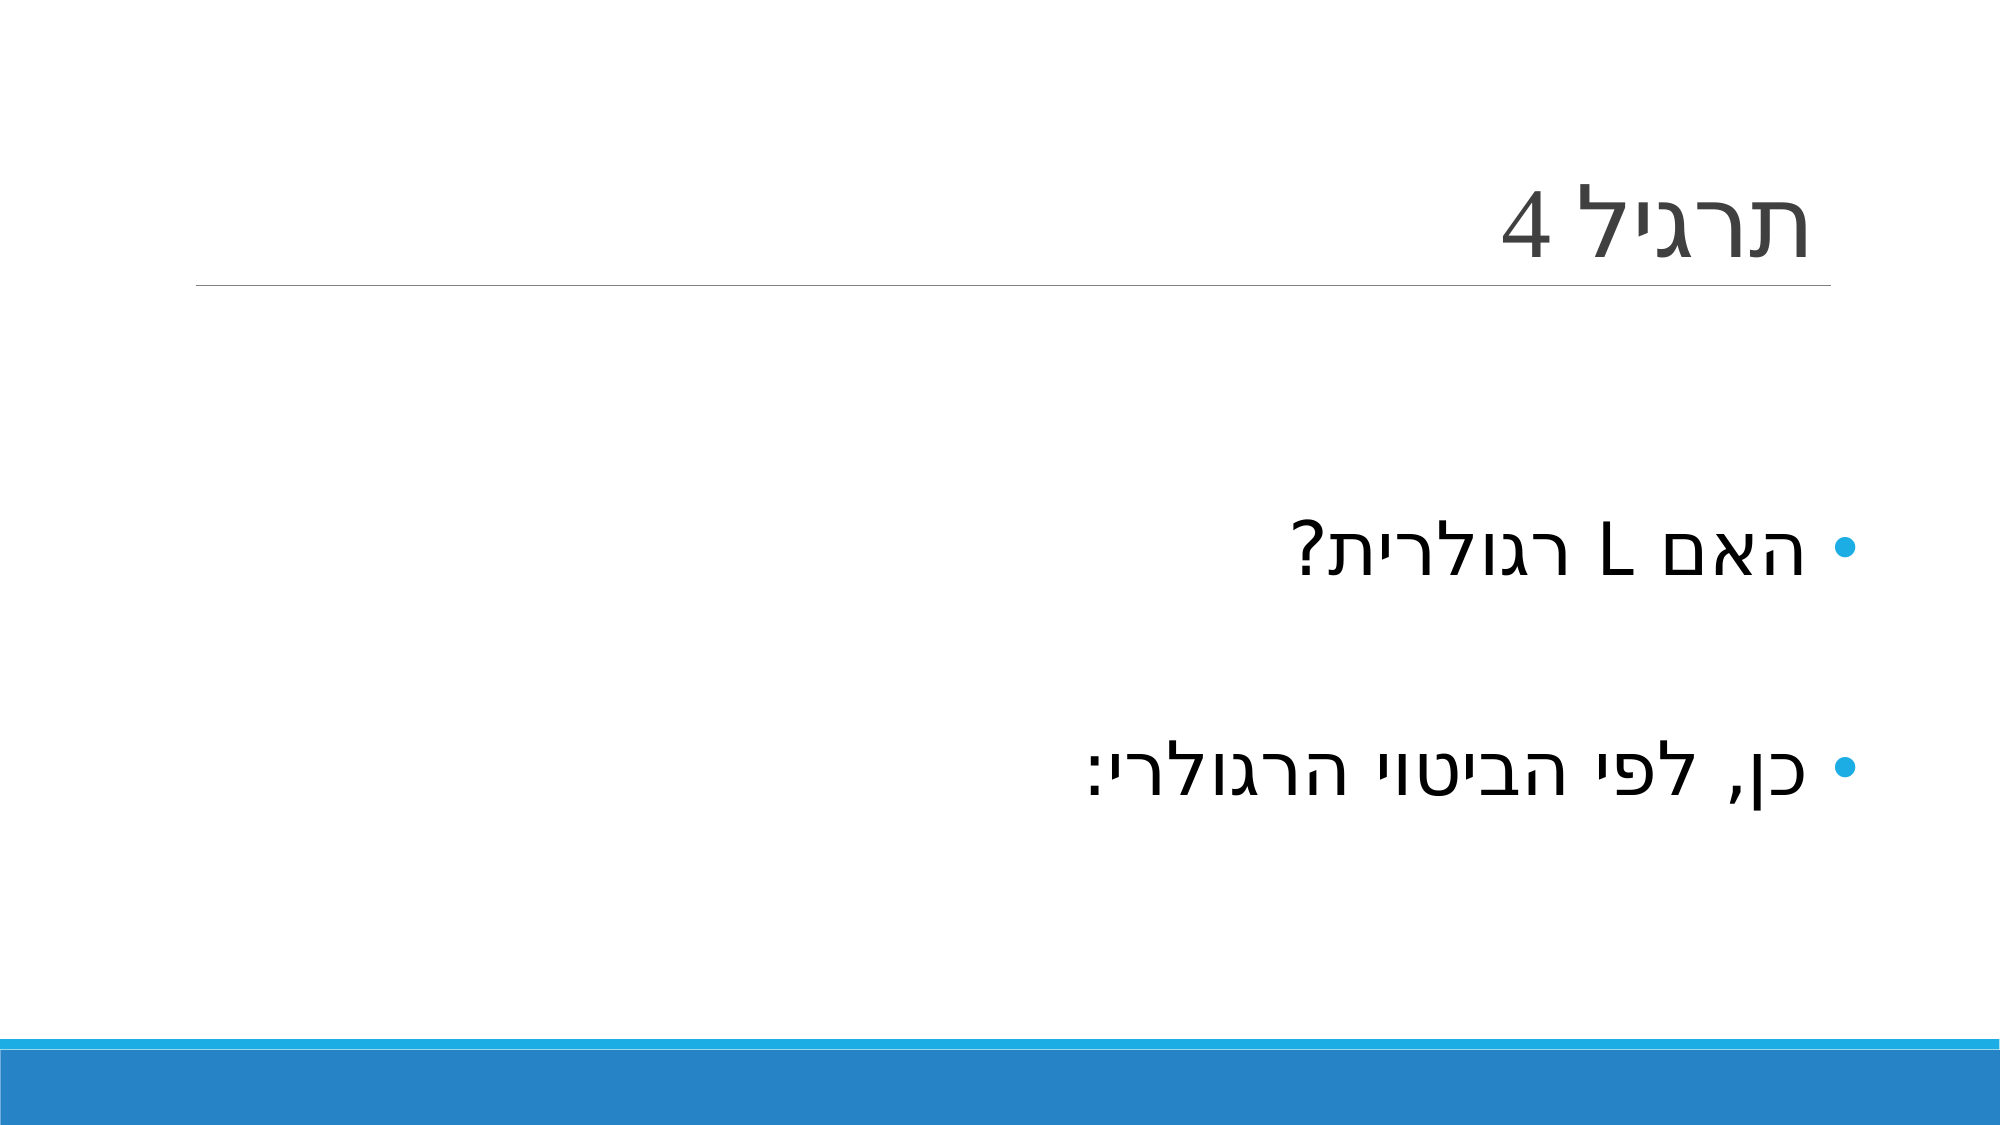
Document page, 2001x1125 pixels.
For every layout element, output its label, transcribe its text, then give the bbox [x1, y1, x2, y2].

title תרגיל 4 [180, 47, 1830, 285]
